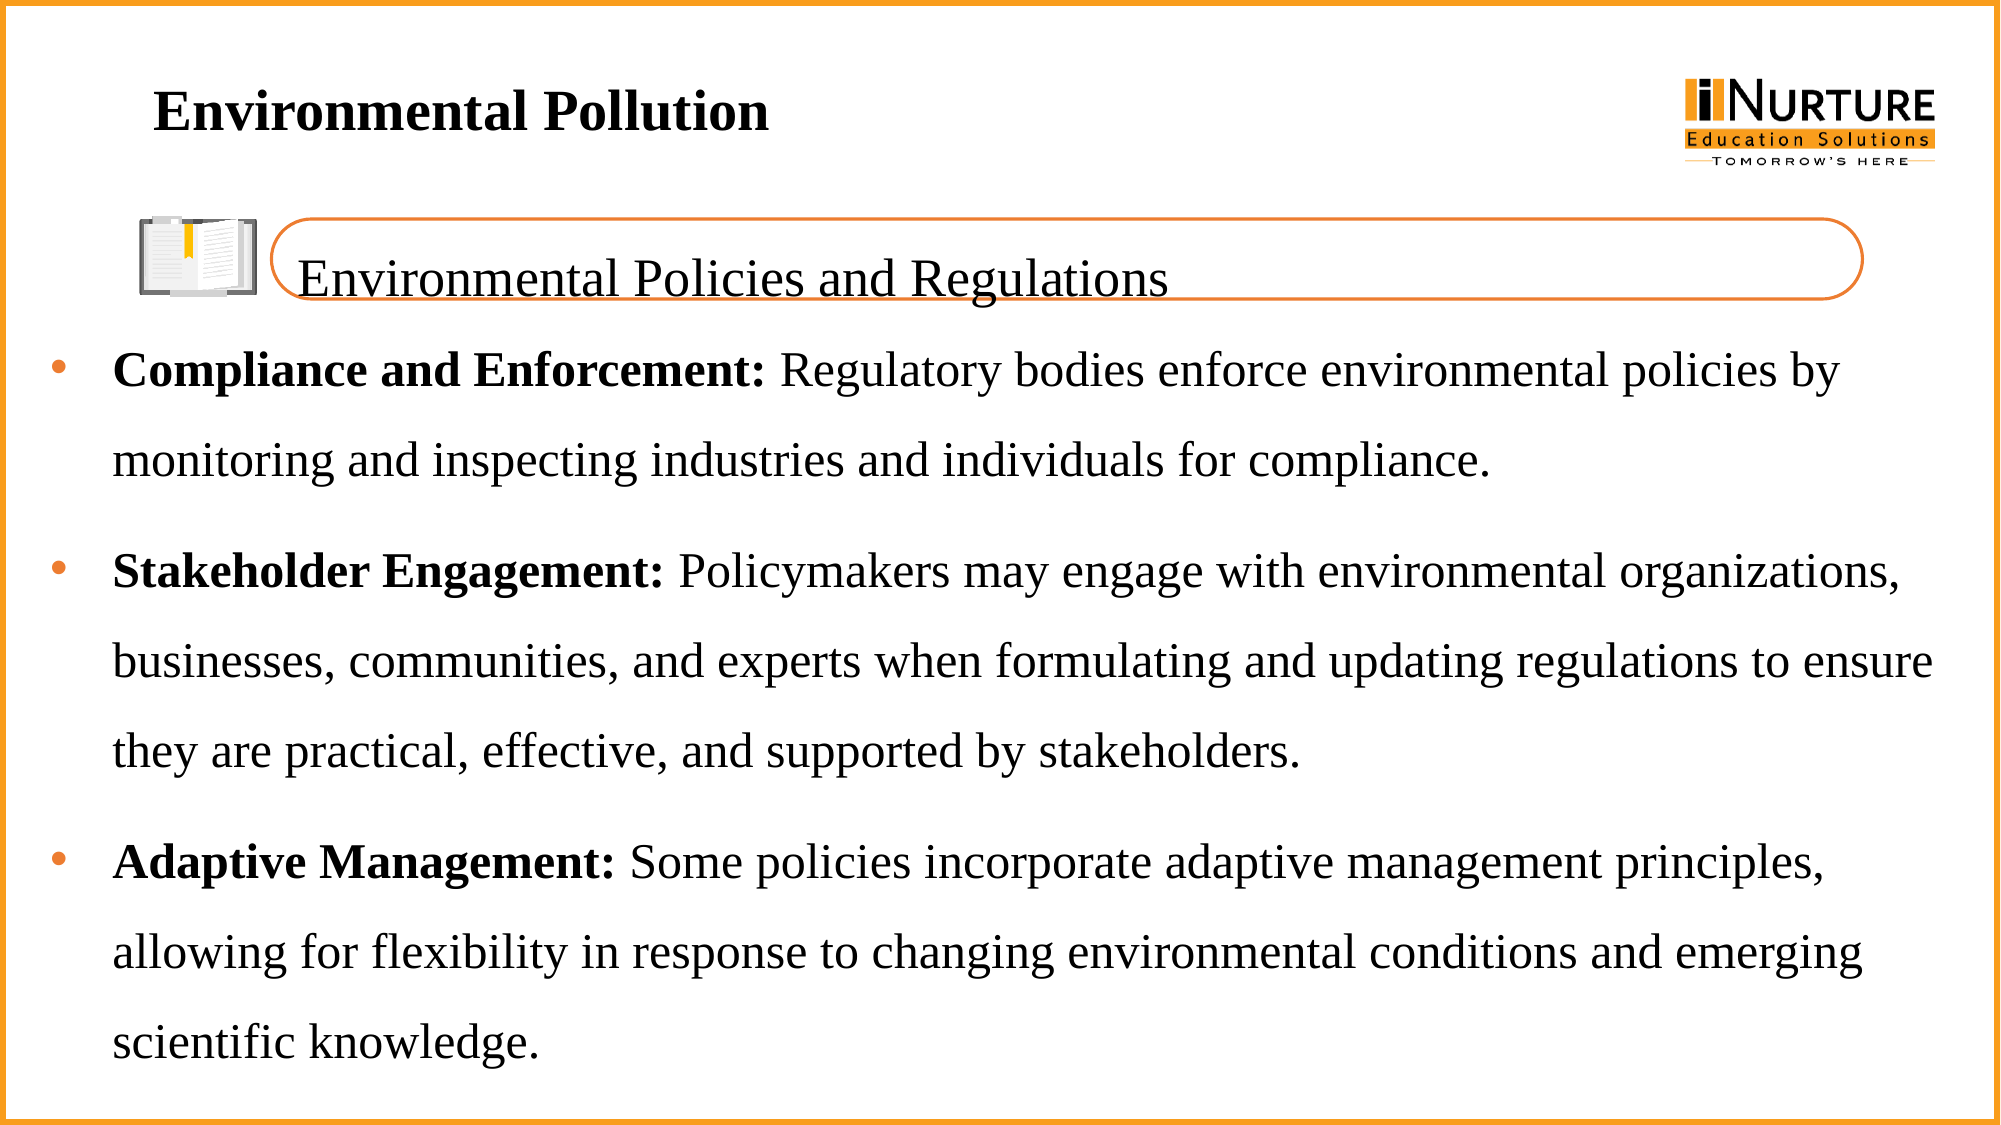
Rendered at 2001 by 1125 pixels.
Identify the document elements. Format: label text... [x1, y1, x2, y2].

picture [122, 184, 274, 298]
list Environmental Pollution [101, 72, 1656, 184]
picture [1665, 57, 1960, 184]
text_box Environmental Policies and Regulations [269, 217, 1865, 301]
text_box [271, 272, 297, 299]
list Compliance and Enforcement: Regulatory bodies enforce environmental policies by monitoring and inspecting industries and individuals for compliance. Stakeholder Engagement: Policymakers may engage with environmental organizations, businesses, communities, and experts when formulating and updating regulations to ensure they are practical, effective, and supported by stakeholders. Adaptive Management: Some policies incorporate adaptive management principles, allowing for flexibility in response to changing environmental conditions and emerging scientific knowledge. [22, 298, 1977, 1088]
